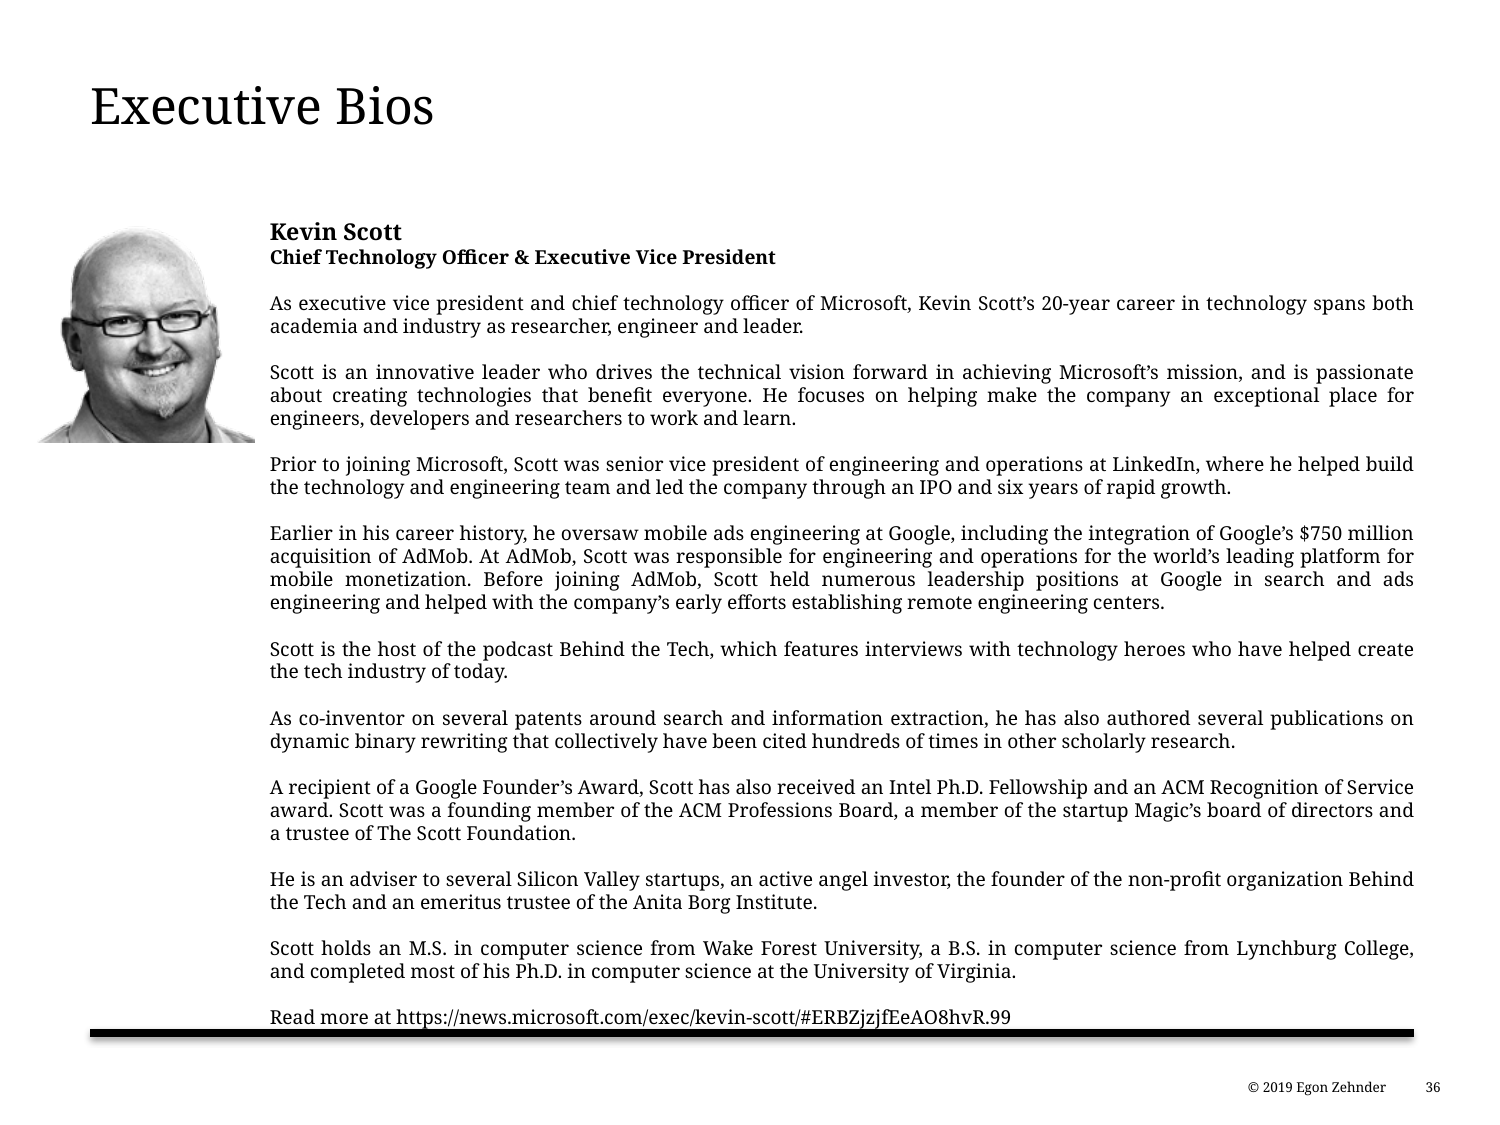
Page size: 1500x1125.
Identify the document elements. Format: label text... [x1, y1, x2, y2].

title Executive Bios [90, 74, 1414, 142]
text_box Kevin Scott Chief Technology Officer & Executive Vice President As executive vice president and chief technology officer of Microsoft, Kevin Scott’s 20-year career in technology spans both academia and industry as researcher, engineer and leader. Scott is an innovative leader who drives the technical vision forward in achieving Microsoft’s mission, and is passionate about creating technologies that benefit everyone. He focuses on helping make the company an exceptional place for engineers, developers and researchers to work and learn. Prior to joining Microsoft, Scott was senior vice president of engineering and operations at LinkedIn, where he helped build the technology and engineering team and led the company through an IPO and six years of rapid growth. Earlier in his career history, he oversaw mobile ads engineering at Google, including the integration of Google’s $750 million acquisition of AdMob. At AdMob, Scott was responsible for engineering and operations for the world’s leading platform for mobile monetization. Before joining AdMob, Scott held numerous leadership positions at Google in search and ads engineering and helped with the company’s early efforts establishing remote engineering centers. Scott is the host of the podcast Behind the Tech, which features interviews with technology heroes who have helped create the tech industry of today. As co-inventor on several patents around search and information extraction, he has also authored several publications on dynamic binary rewriting that collectively have been cited hundreds of times in other scholarly research. A recipient of a Google Founder’s Award, Scott has also received an Intel Ph.D. Fellowship and an ACM Recognition of Service award. Scott was a founding member of the ACM Professions Board, a member of the startup Magic’s board of directors and a trustee of The Scott Foundation. He is an adviser to several Silicon Valley startups, an active angel investor, the founder of the non-profit organization Behind the Tech and an emeritus trustee of the Anita Borg Institute. Scott holds an M.S. in computer science from Wake Forest University, a B.S. in computer science from Lynchburg College, and completed most of his Ph.D. in computer science at the University of Virginia. Read more at https://news.microsoft.com/exec/kevin-scott/#ERBZjzjfEeAO8hvR.99 [269, 217, 1414, 1029]
picture [29, 217, 255, 443]
